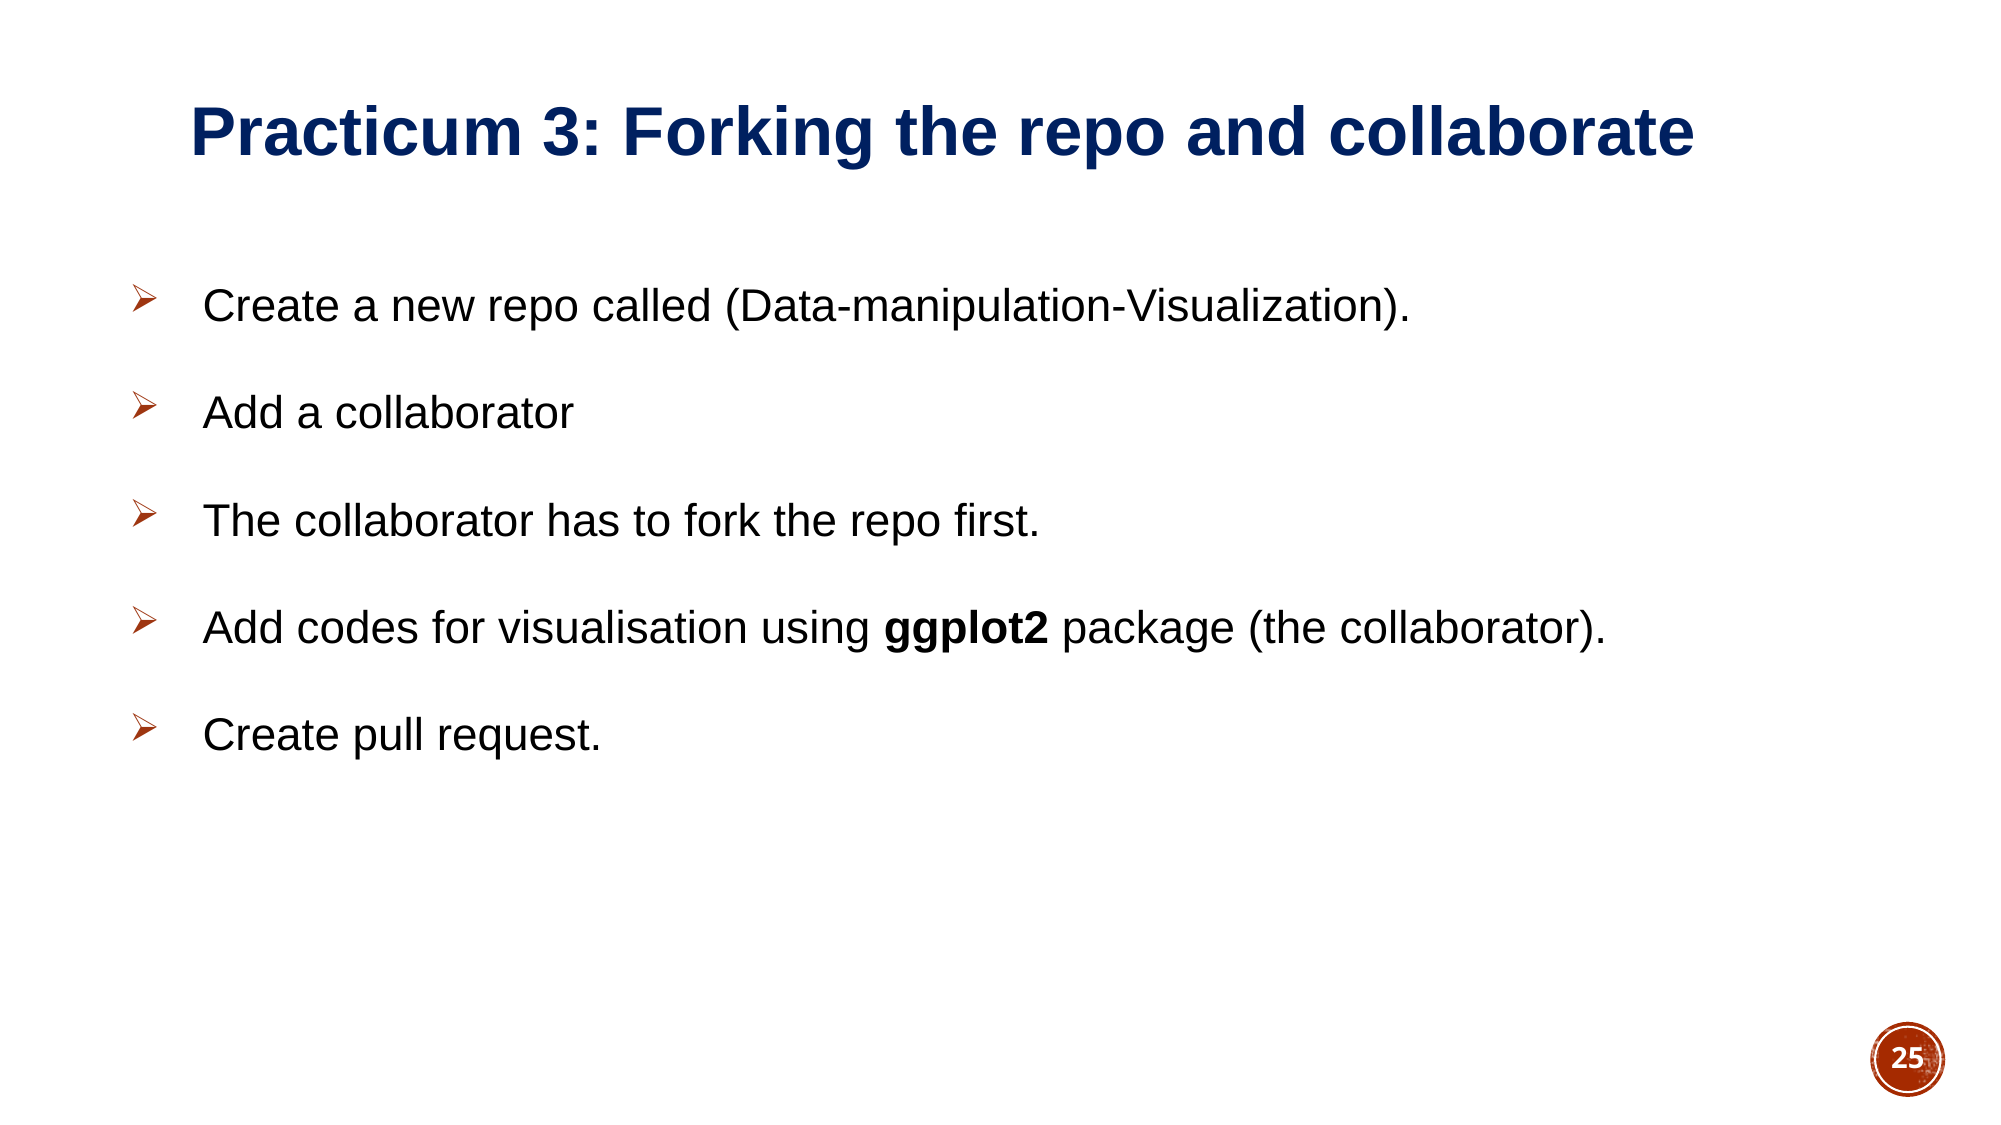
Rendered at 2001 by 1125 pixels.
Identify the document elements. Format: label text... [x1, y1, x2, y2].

slide_number 25 [1855, 1028, 1961, 1089]
title Practicum 3: Forking the repo and collaborate [175, 79, 1826, 187]
list Create a new repo called (Data-manipulation-Visualization). Add a collaborator The collaborator has to fork the repo first. Add codes for visualisation using ggplot2 package (the collaborator). Create pull request. [114, 240, 1909, 1013]
